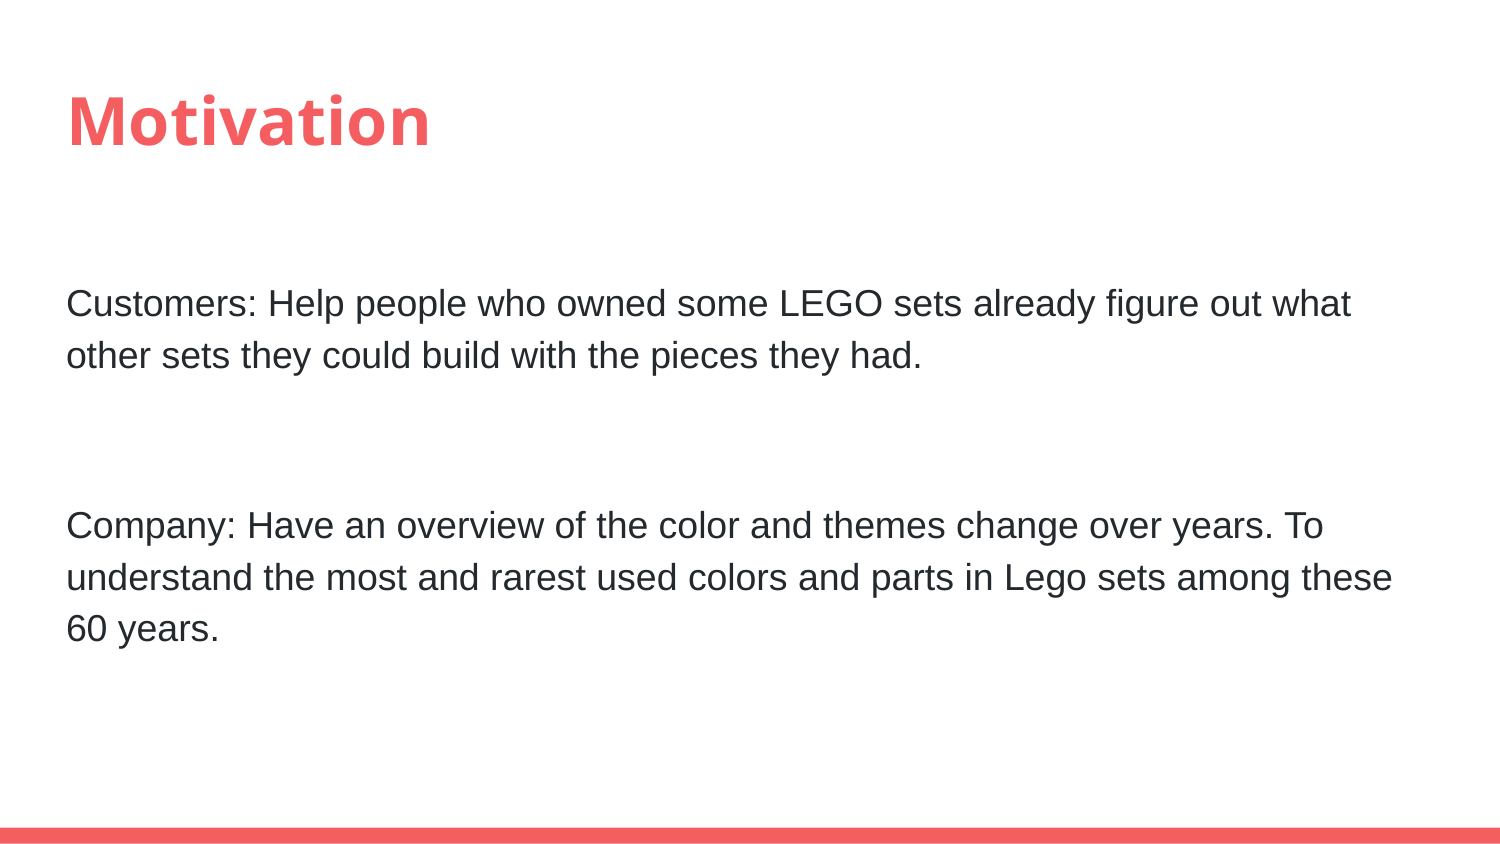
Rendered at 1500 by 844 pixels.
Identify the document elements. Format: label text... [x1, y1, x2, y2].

list Customers: Help people who owned some LEGO sets already figure out what other sets they could build with the pieces they had. Company: Have an overview of the color and themes change over years. To understand the most and rarest used colors and parts in Lego sets among these 60 years. [51, 189, 1449, 750]
title Motivation [51, 64, 1449, 167]
